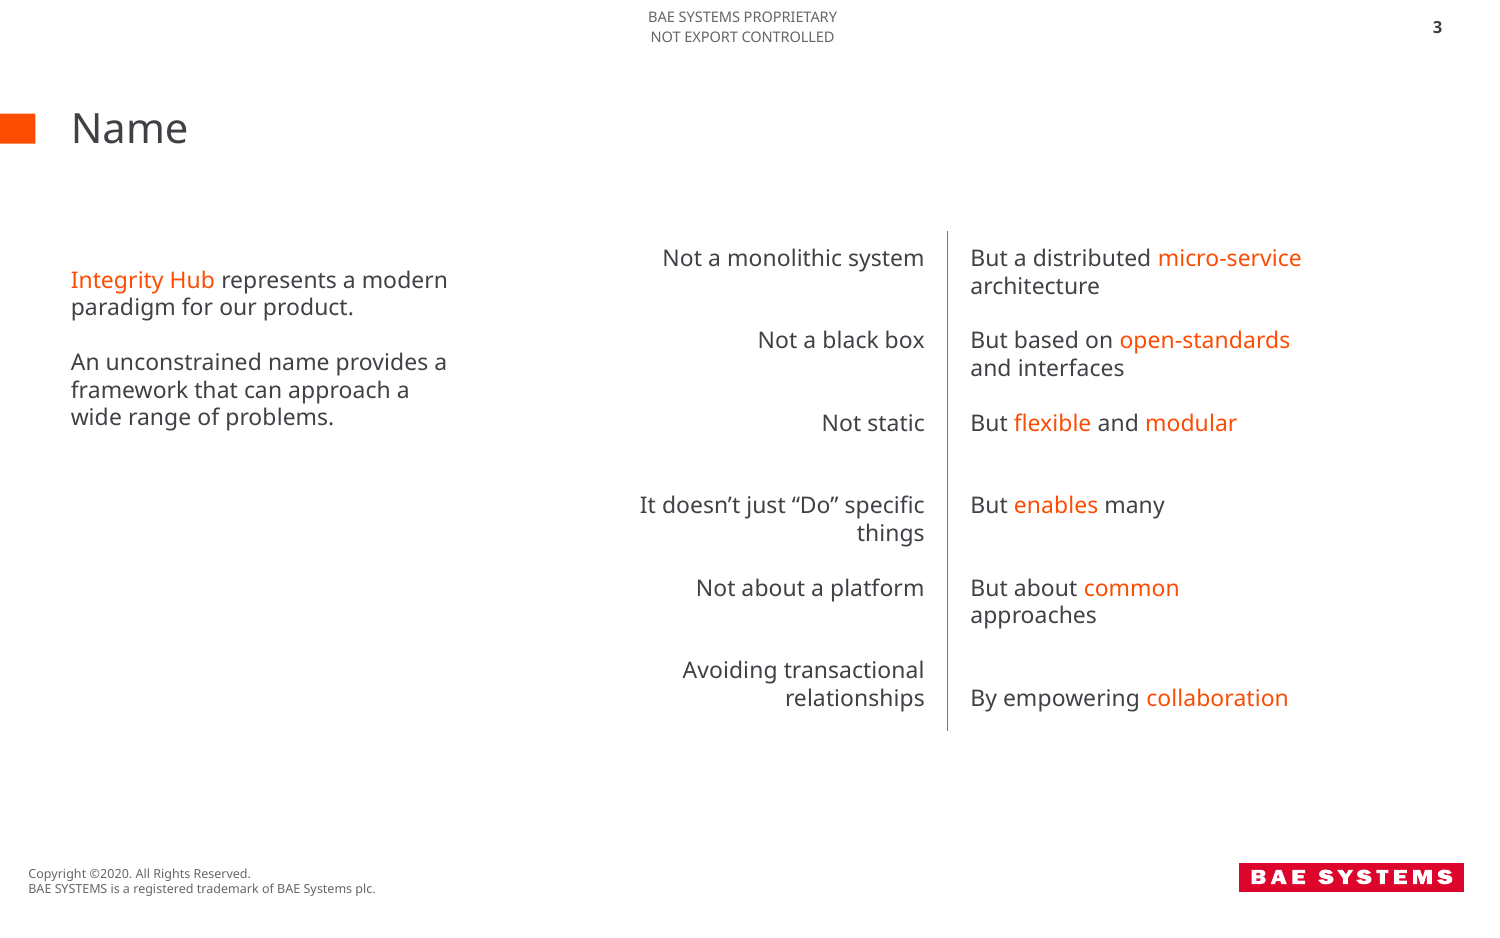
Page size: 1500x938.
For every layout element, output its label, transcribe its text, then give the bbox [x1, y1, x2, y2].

text_box Not a monolithic system Not a black box Not static It doesn’t just “Do” specific things Not about a platform Avoiding transactional relationships [637, 243, 925, 798]
title Name [70, 107, 1464, 154]
slide_number 3 [1382, 18, 1443, 39]
list Integrity Hub represents a modern paradigm for our product. An unconstrained name provides a framework that can approach a wide range of problems. [70, 265, 463, 469]
text_box But a distributed micro-service architecture But based on open-standards and interfaces But flexible and modular But enables many But about common approaches By empowering collaboration [970, 243, 1313, 786]
